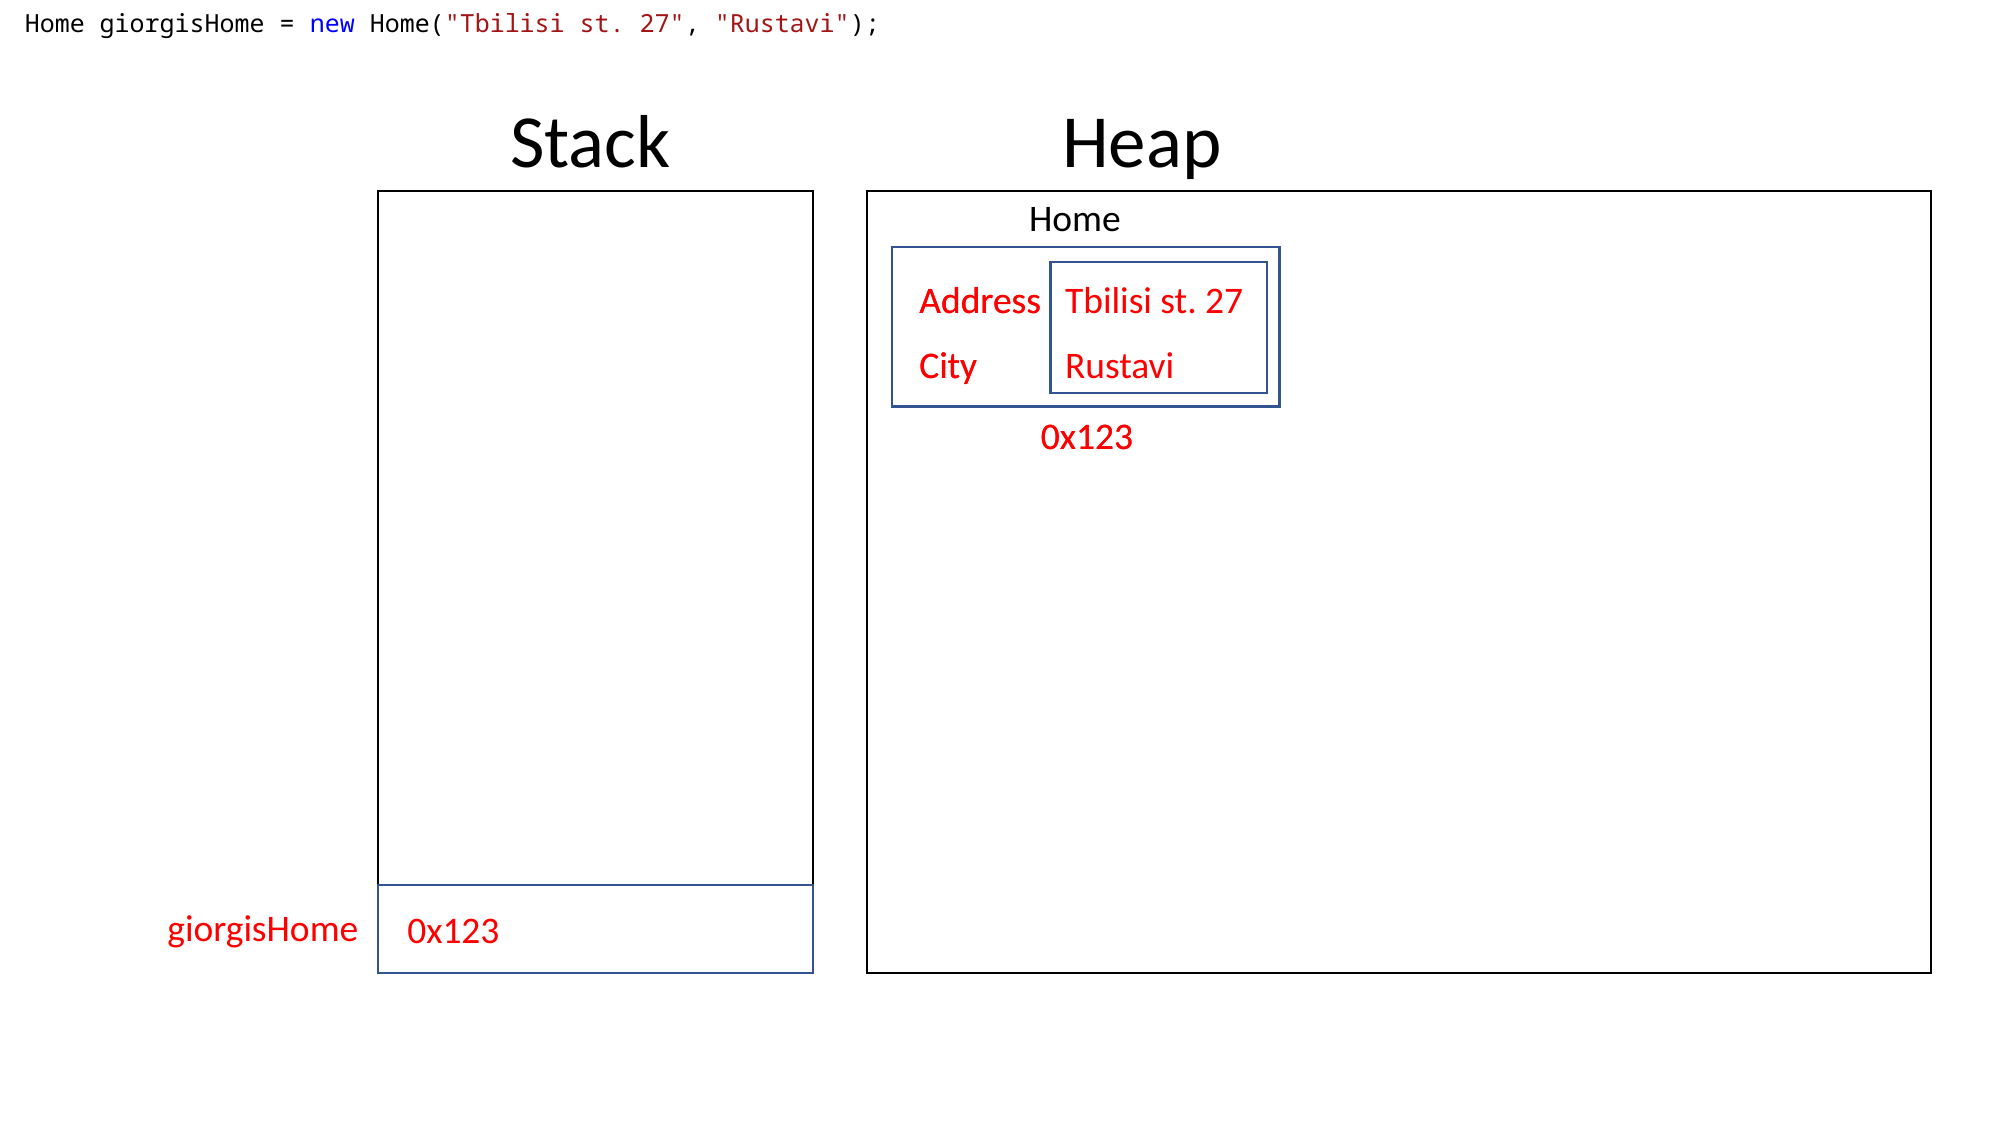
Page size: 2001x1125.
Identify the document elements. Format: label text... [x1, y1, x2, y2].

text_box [904, 186, 1304, 466]
text_box [866, 190, 1932, 974]
text_box Stack [495, 84, 696, 190]
text_box [377, 884, 814, 974]
text_box Heap [1047, 84, 1248, 186]
text_box [377, 190, 814, 884]
text_box [891, 246, 904, 408]
text_box giorgisHome [152, 896, 378, 957]
text_box 0x123 [392, 898, 618, 959]
text_box Home giorgisHome = new Home("Tbilisi st. 27", "Rustavi"); [9, 0, 981, 45]
